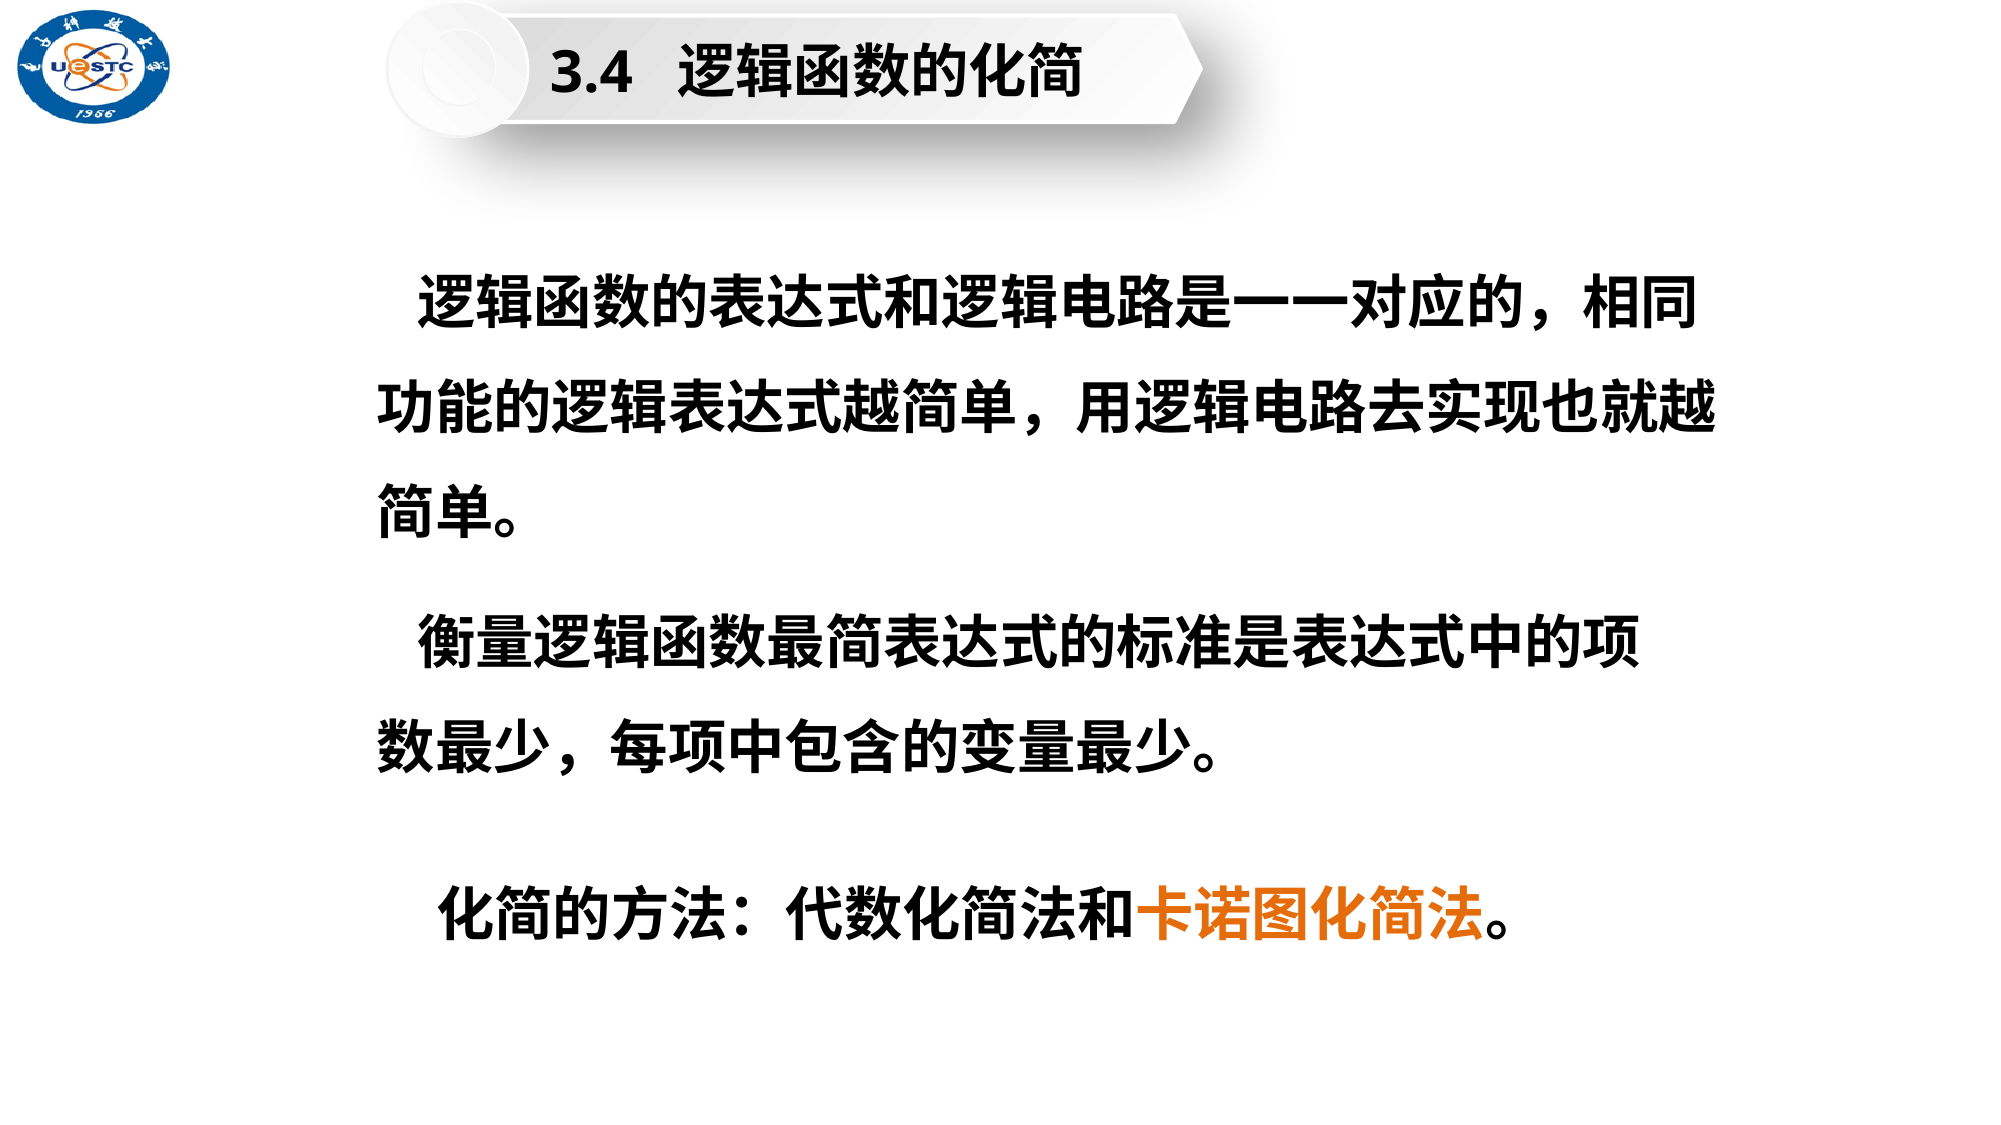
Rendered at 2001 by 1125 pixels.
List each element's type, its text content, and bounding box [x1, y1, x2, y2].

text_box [385, 0, 1201, 138]
text_box 化简的方法：代数化简法和卡诺图化简法。 [421, 834, 1639, 954]
text_box 衡量逻辑函数最简表达式的标准是表达式中的项数最少，每项中包含的变量最少。 [362, 562, 1709, 788]
picture [8, 8, 181, 126]
text_box 逻辑函数的表达式和逻辑电路是一一对应的，相同功能的逻辑表达式越简单，用逻辑电路去实现也就越简单。 [362, 222, 1733, 553]
